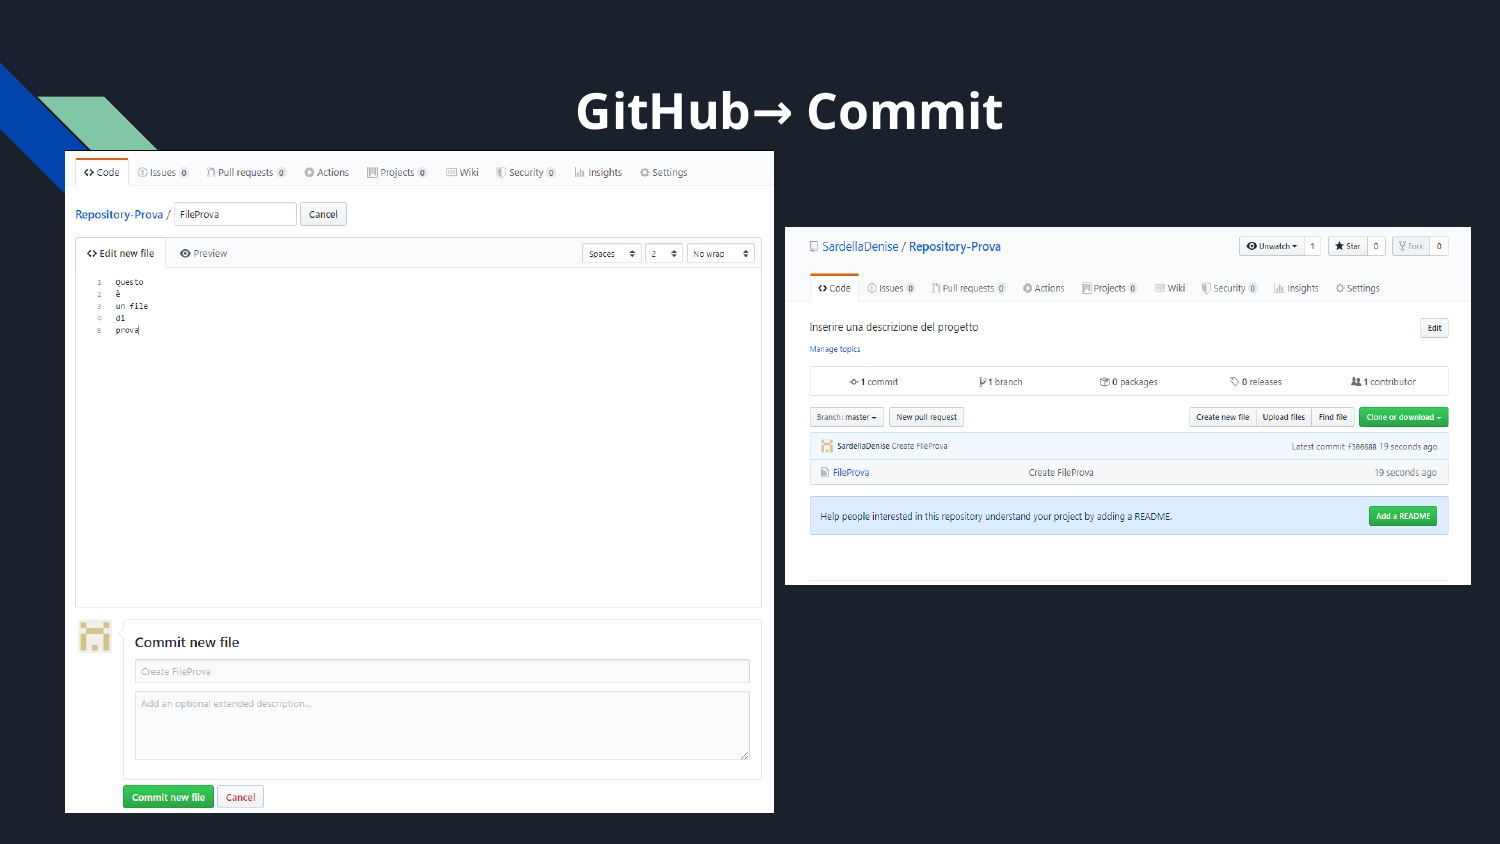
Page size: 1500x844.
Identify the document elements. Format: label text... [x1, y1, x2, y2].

title GitHub→ Commit [212, 64, 1368, 215]
picture [65, 150, 775, 813]
picture [785, 227, 1471, 585]
